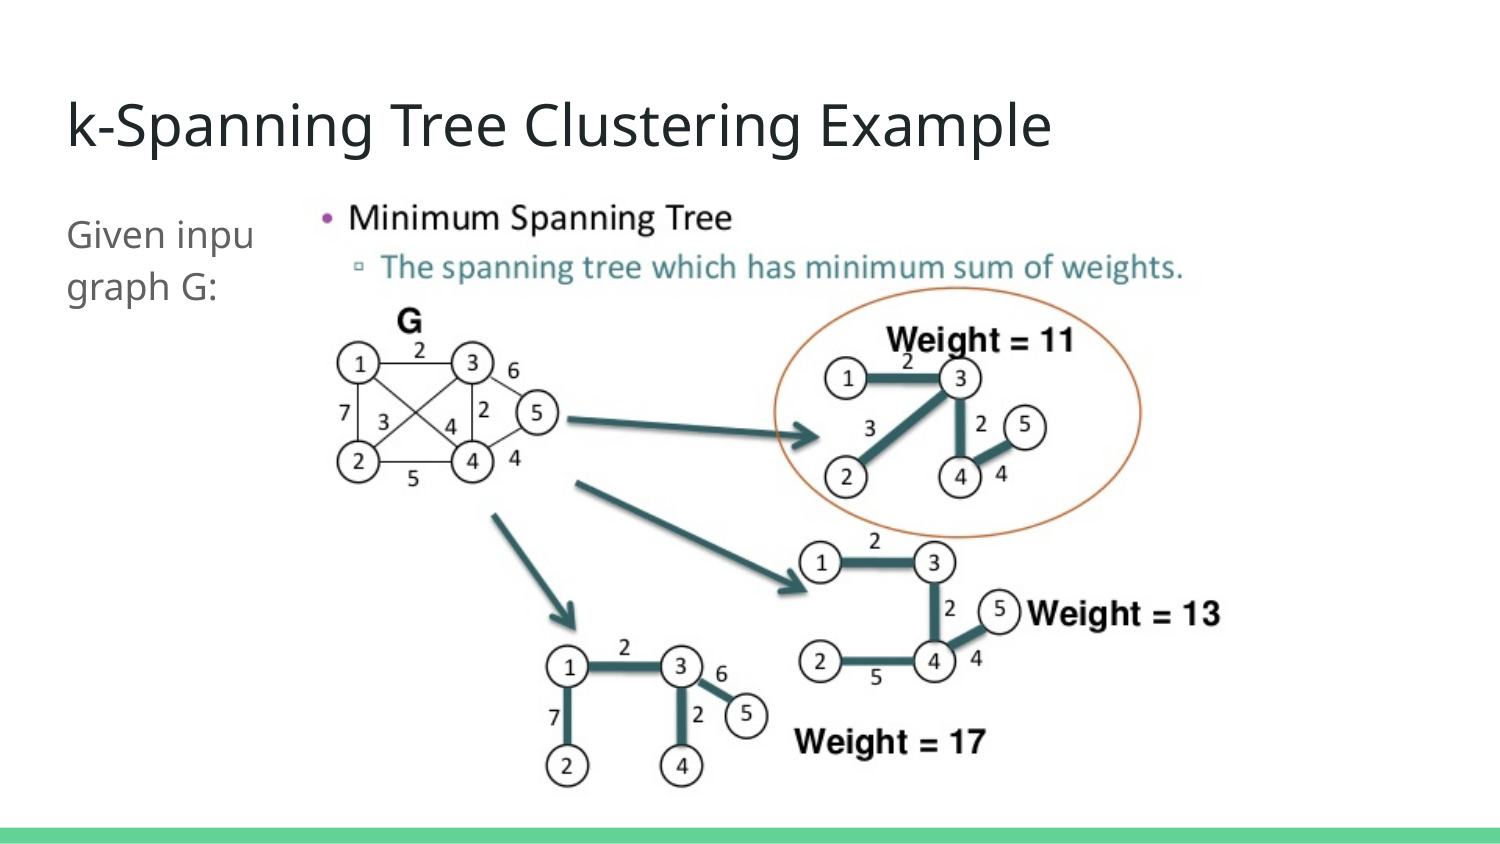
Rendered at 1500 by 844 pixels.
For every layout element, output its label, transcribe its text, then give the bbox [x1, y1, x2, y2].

list Given input graph G: [51, 189, 249, 750]
picture [251, 188, 1249, 797]
title k-Spanning Tree Clustering Example [51, 72, 1449, 167]
